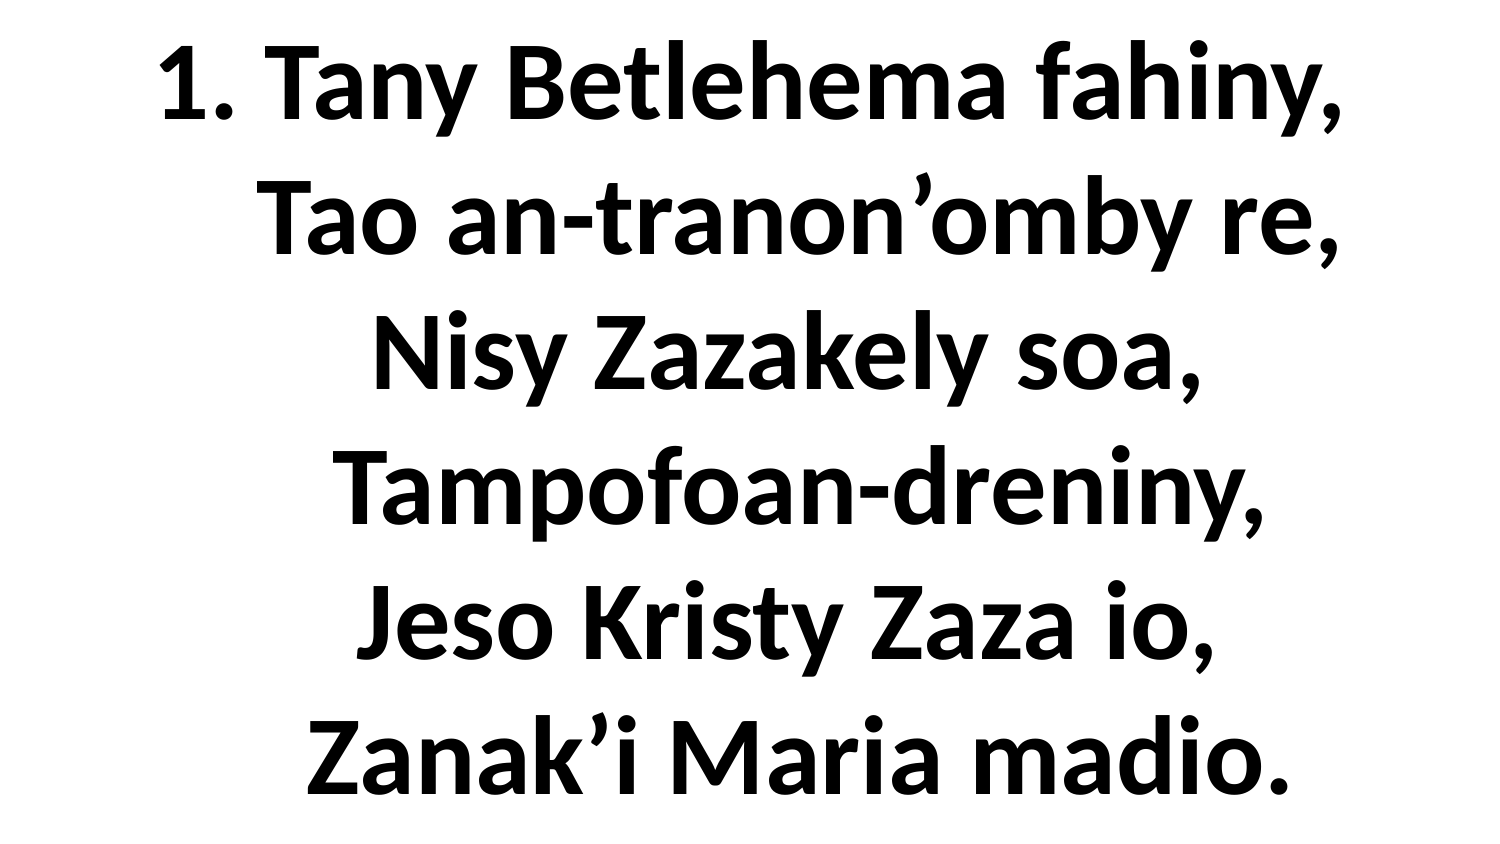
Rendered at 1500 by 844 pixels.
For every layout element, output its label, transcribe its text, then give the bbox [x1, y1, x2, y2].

text_box 1. Tany Betlehema fahiny, Tao an-tranon’omby re, Nisy Zazakely soa, Tampofoan-dreniny, Jeso Kristy Zaza io, Zanak’i Maria madio. [0, 0, 1500, 825]
